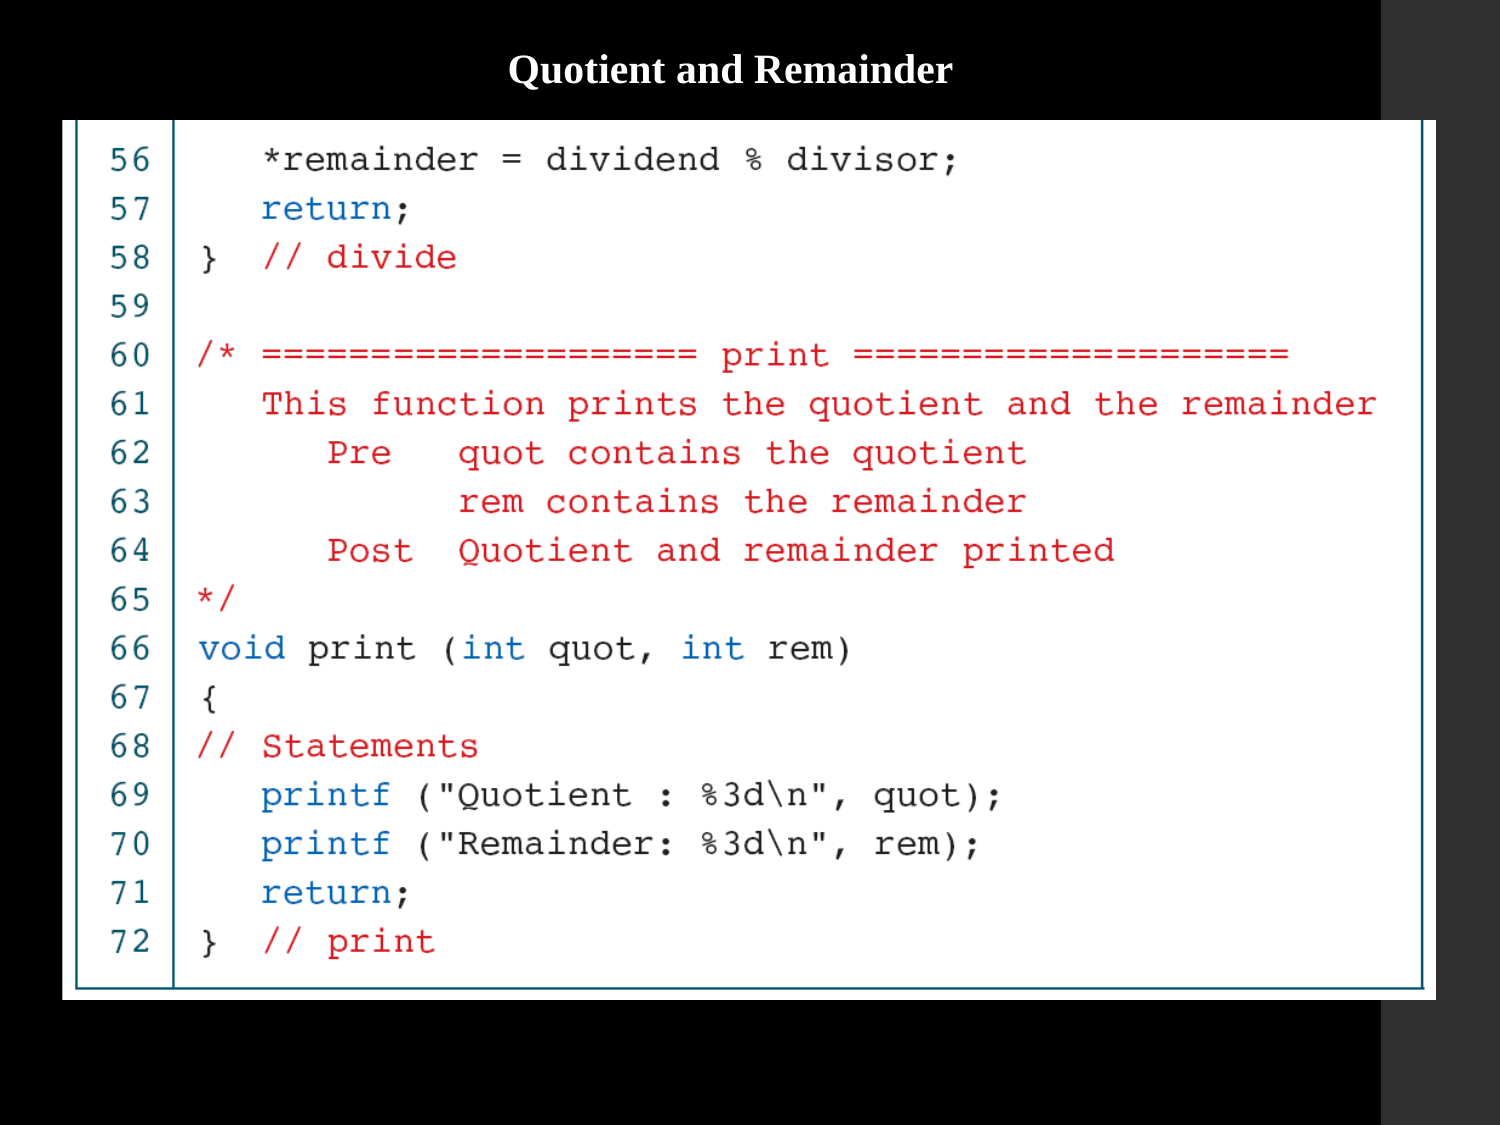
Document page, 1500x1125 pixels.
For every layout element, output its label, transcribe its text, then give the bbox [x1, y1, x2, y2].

picture [62, 119, 1437, 1001]
picture [175, 119, 1420, 987]
picture [78, 119, 172, 987]
text_box Quotient and Remainder [492, 34, 969, 100]
